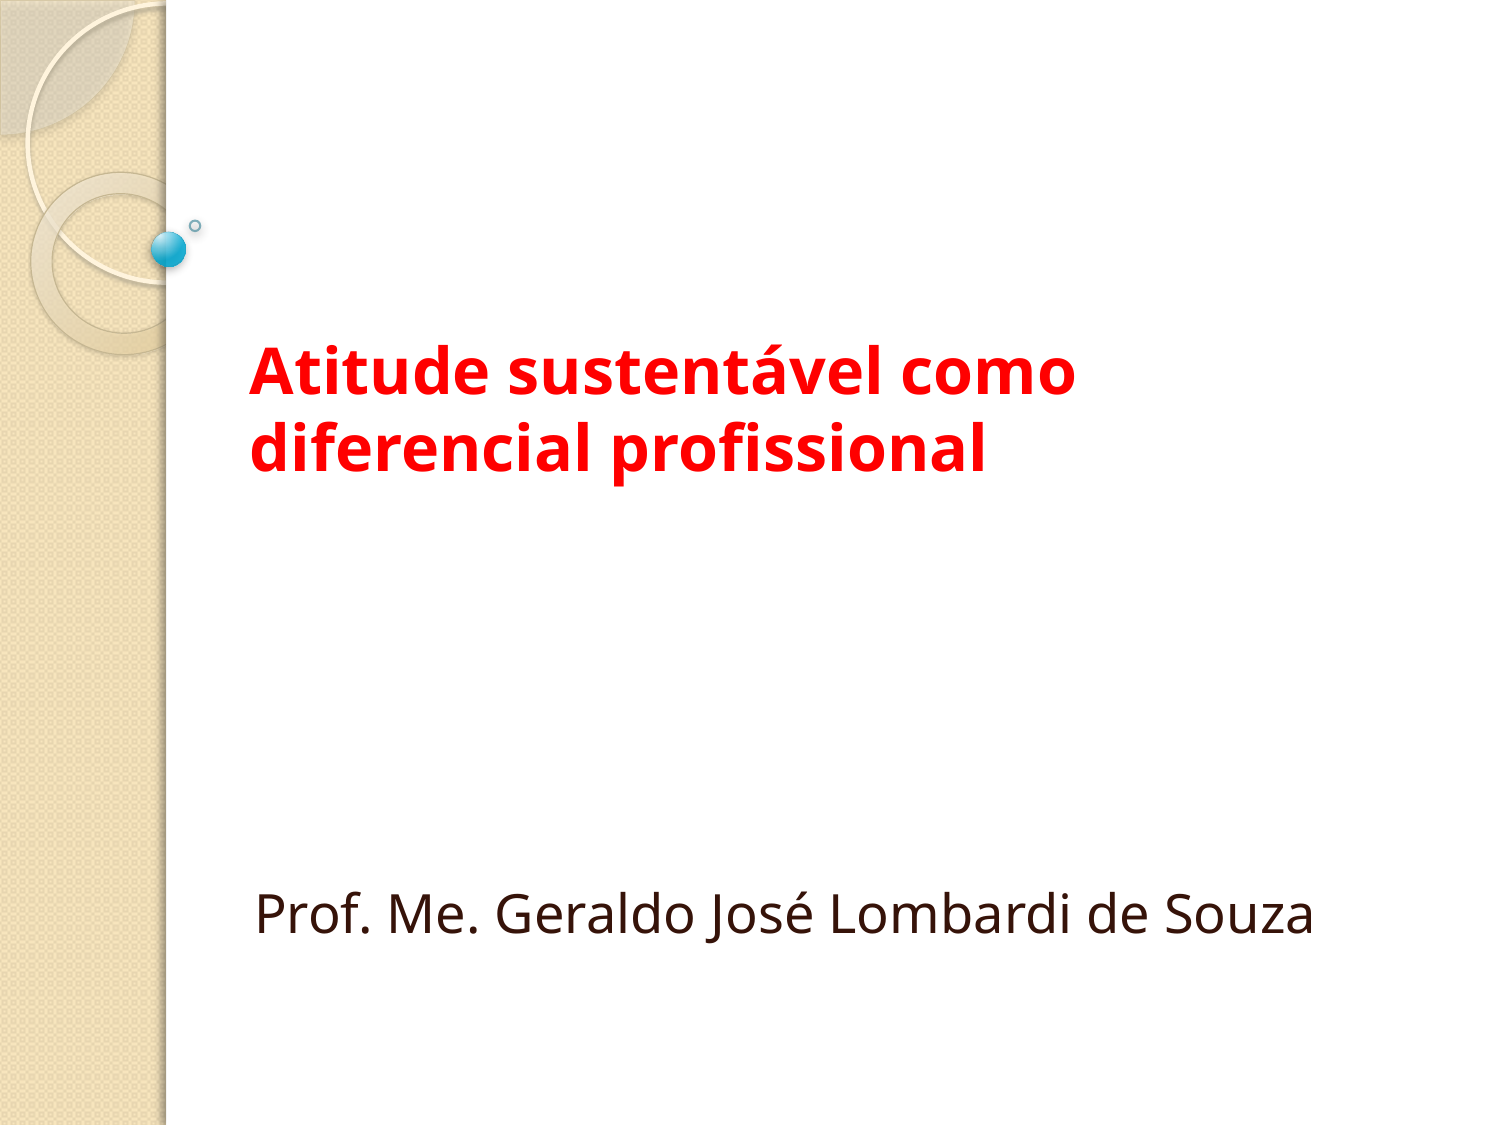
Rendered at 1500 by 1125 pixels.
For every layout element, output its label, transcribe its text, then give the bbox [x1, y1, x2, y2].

title Atitude sustentável como diferencial profissional [234, 59, 1450, 750]
subtitle Prof. Me. Geraldo José Lombardi de Souza [234, 878, 1450, 1032]
